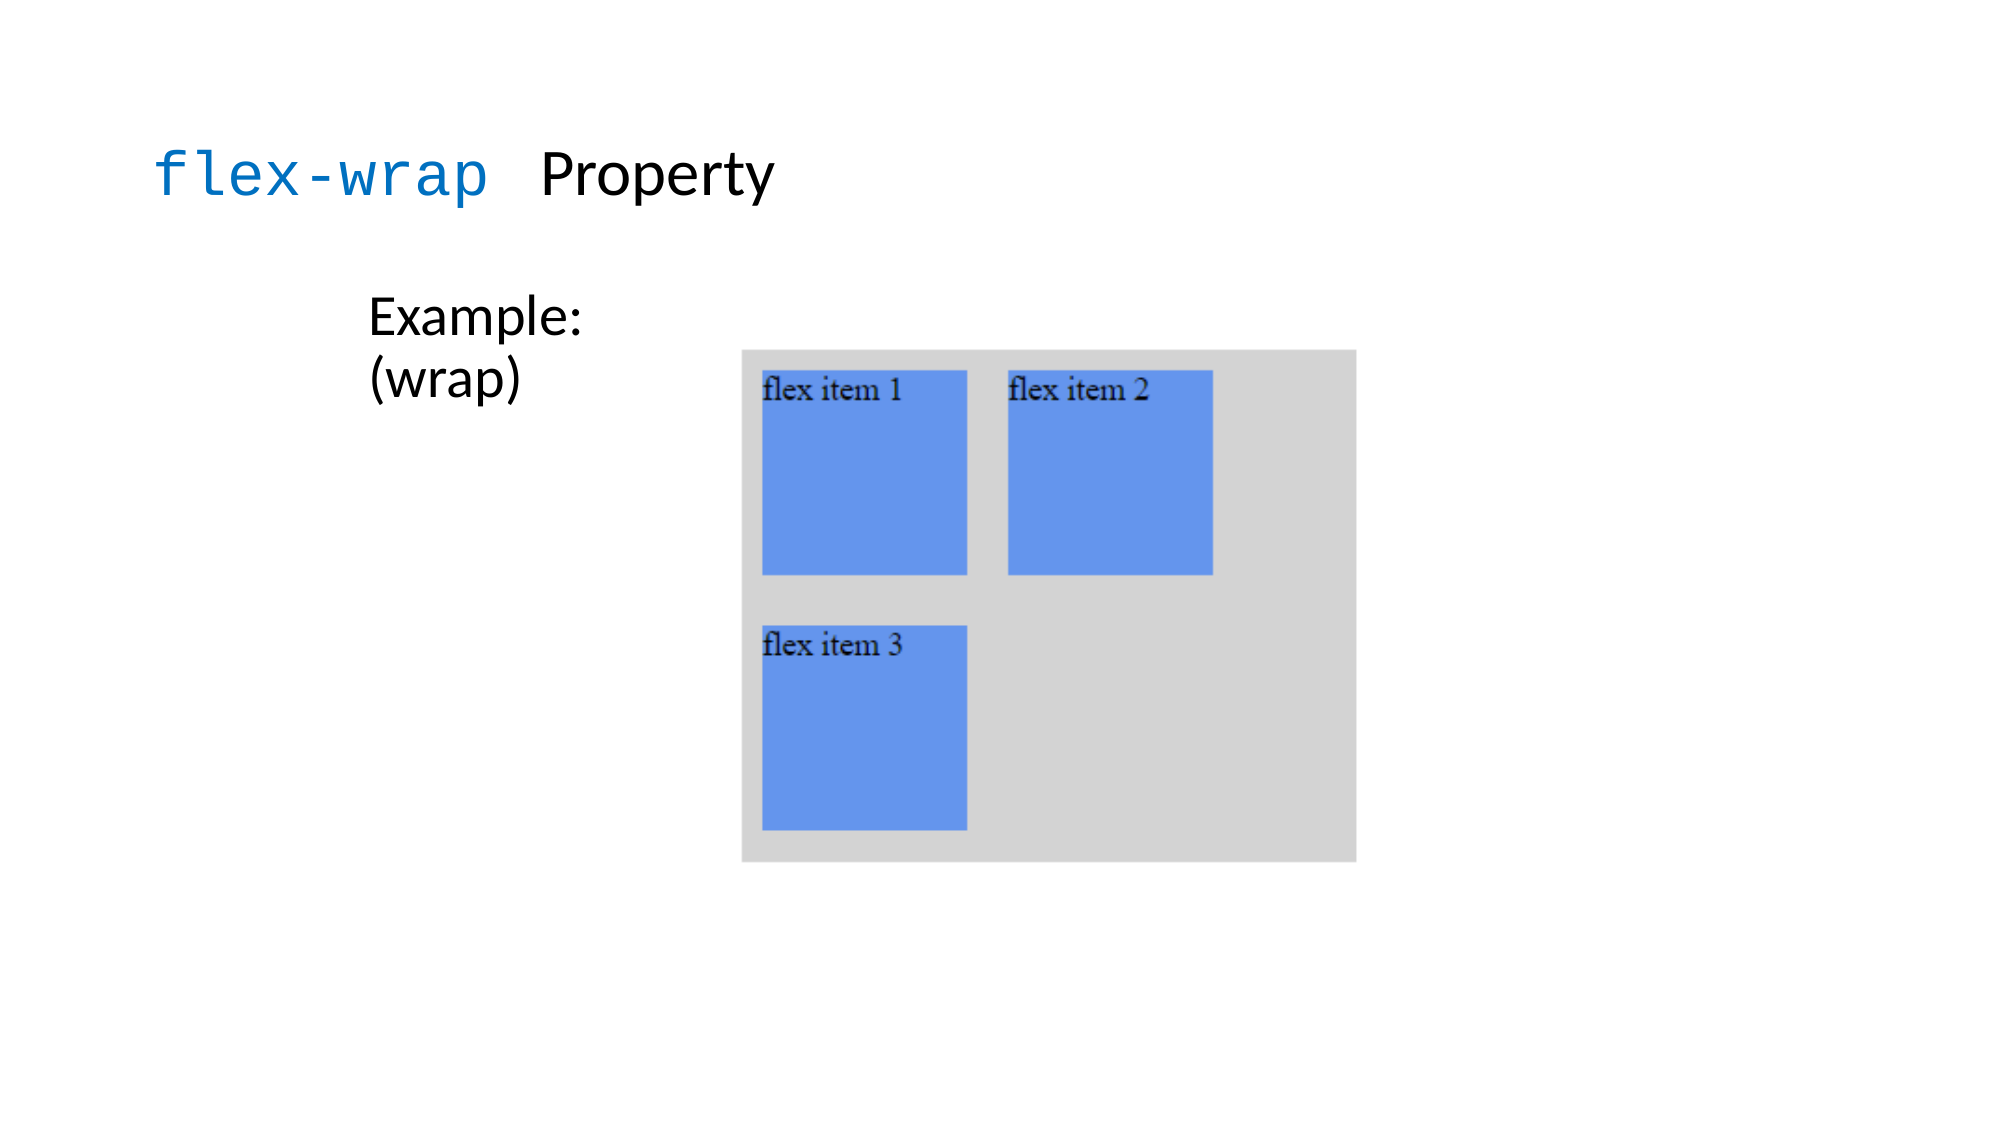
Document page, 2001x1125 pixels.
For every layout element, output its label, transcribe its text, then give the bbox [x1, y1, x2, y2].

list Example: (wrap) [353, 277, 1683, 953]
picture [733, 339, 1368, 870]
title flex-wrap Property [137, 59, 1863, 278]
